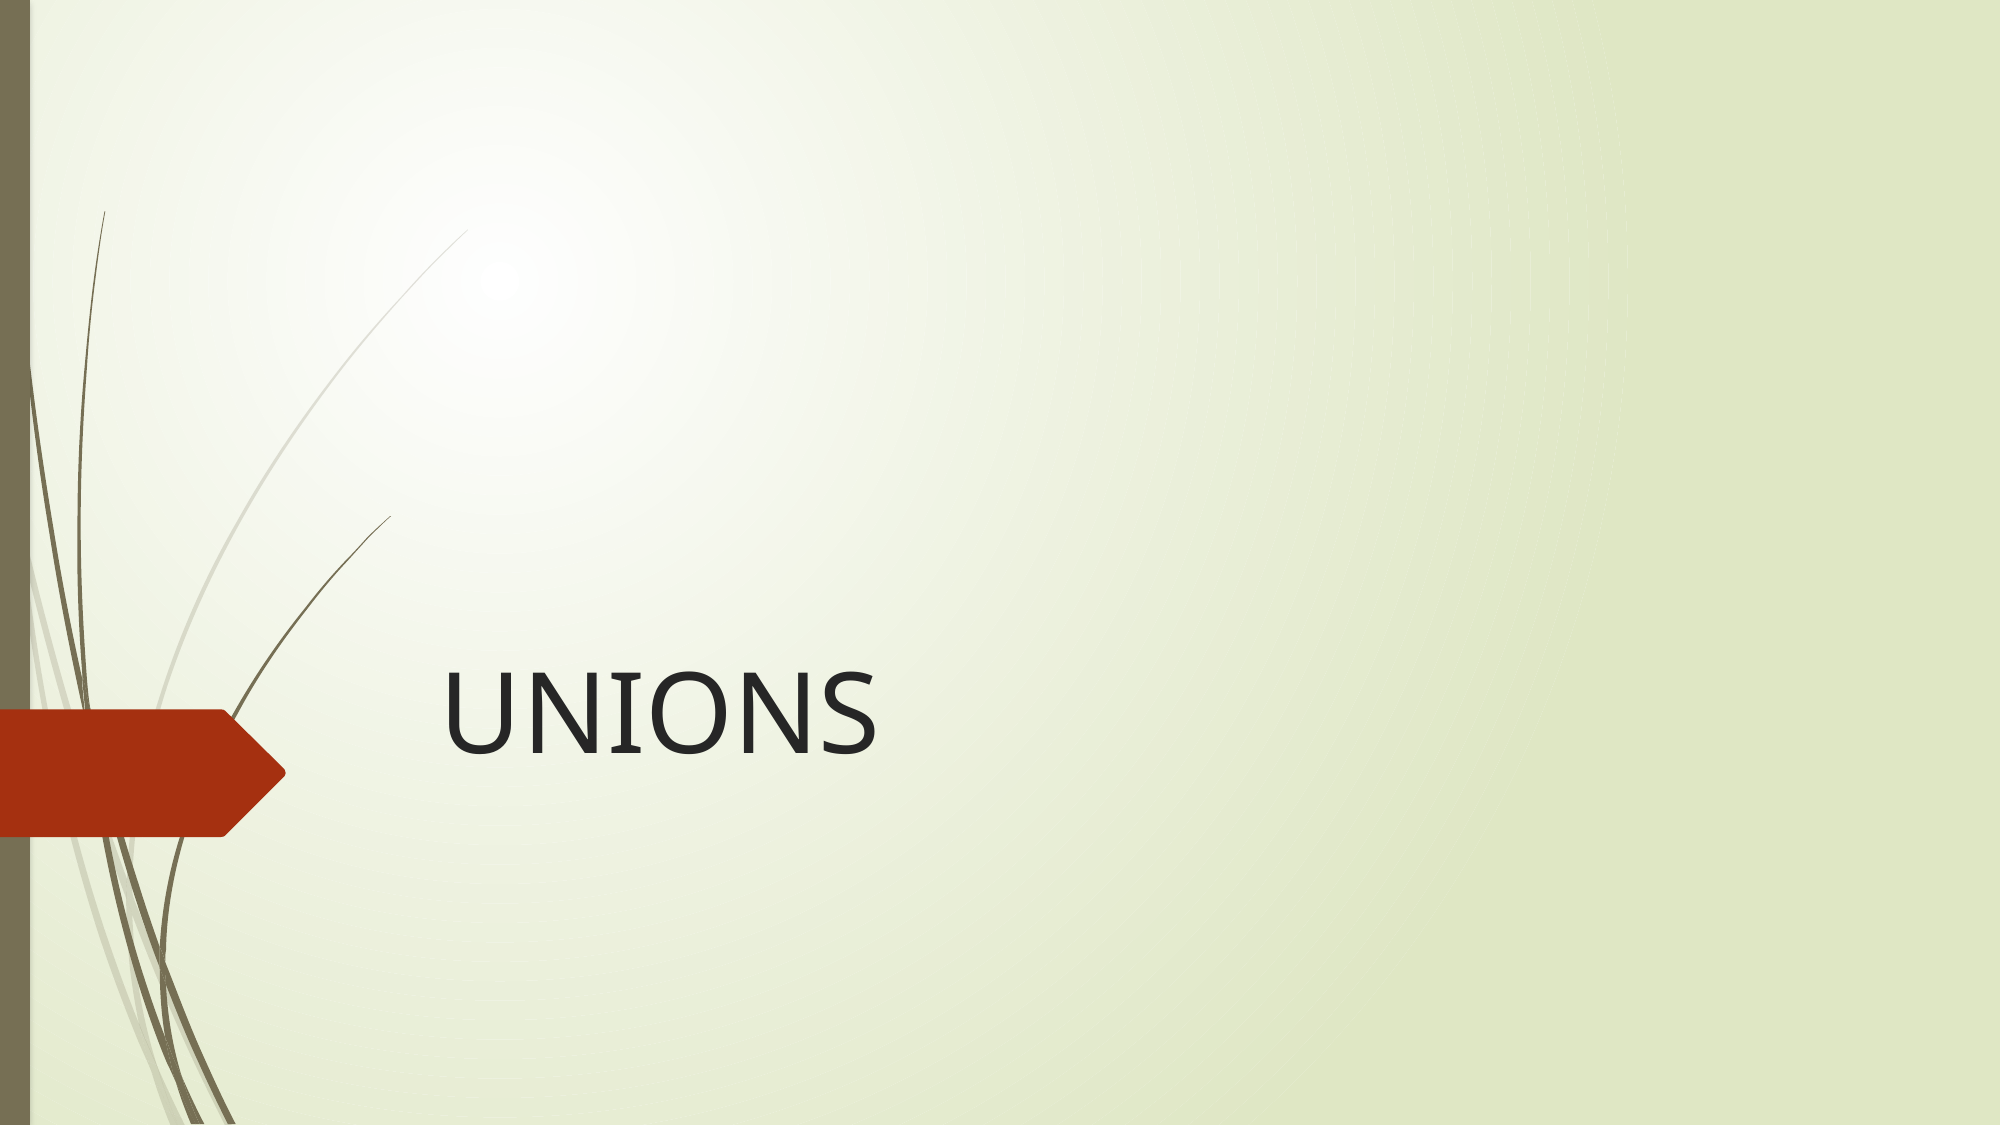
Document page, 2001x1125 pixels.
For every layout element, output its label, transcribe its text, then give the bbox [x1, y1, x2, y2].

title UNIONS [424, 412, 1888, 784]
